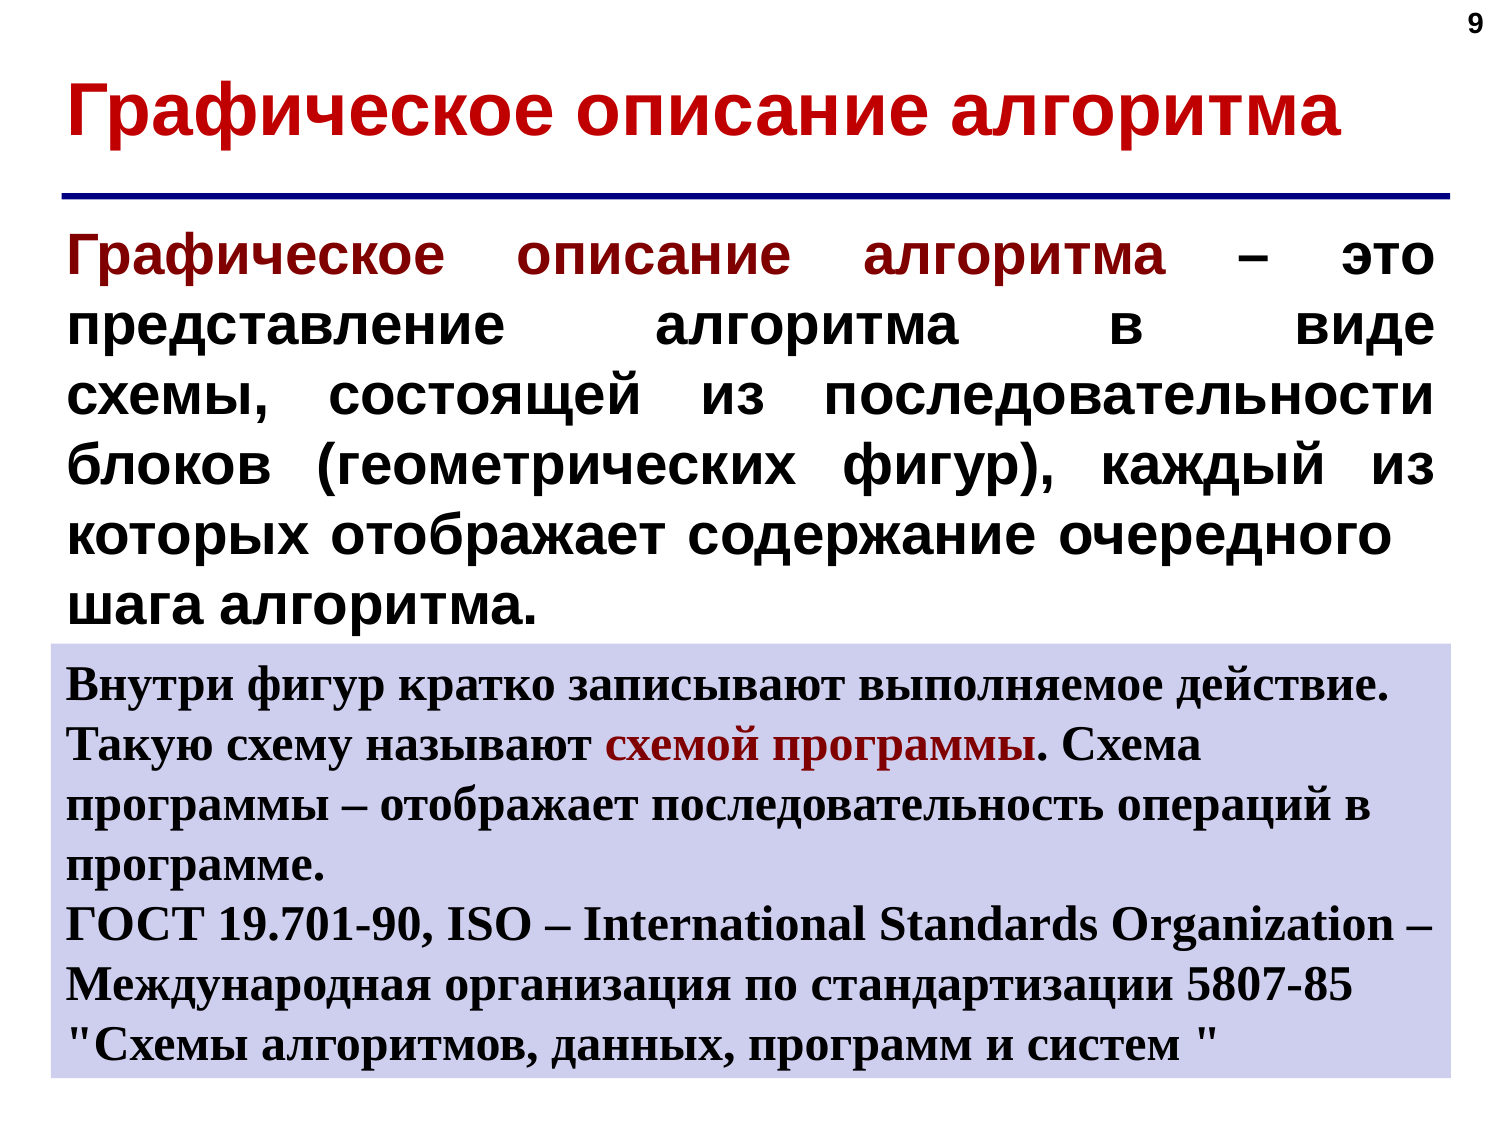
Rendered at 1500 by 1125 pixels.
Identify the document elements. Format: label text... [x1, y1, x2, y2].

slide_number 9 [1148, 0, 1500, 75]
title Графическое описание алгоритма [50, 66, 1425, 144]
text_box Внутри фигур кратко записывают выполняемое действие. Такую схему называют схемой программы. Схема программы – отображает последовательность операций в программе. ГОСТ 19.701-90, ISO – International Standards Organization – Международная организация по стандартизации 5807-85 "Схемы алгоритмов, данных, программ и систем " [50, 643, 1451, 1079]
text_box Графическое описание алгоритма – это представление алгоритма в виде схемы, состоящей из последовательности блоков (геометрических фигур), каждый из которых отображает содержание очередного шага алгоритма. [50, 213, 1451, 639]
